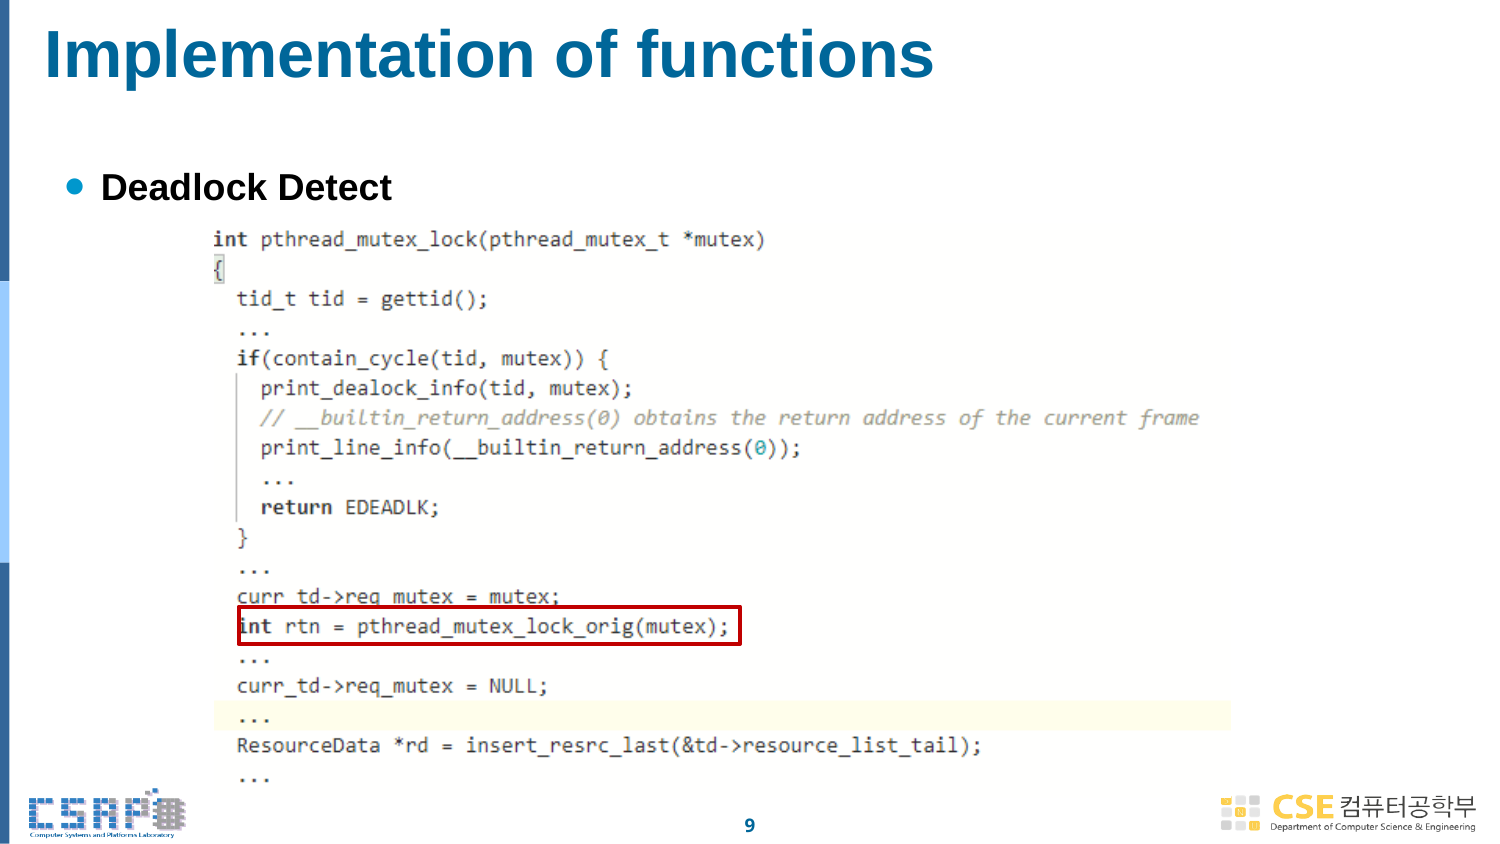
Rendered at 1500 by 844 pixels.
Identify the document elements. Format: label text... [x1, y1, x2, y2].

picture [214, 223, 1477, 833]
picture [29, 798, 186, 839]
title Implementation of functions [29, 35, 1500, 107]
list Deadlock Detect [29, 155, 1477, 798]
